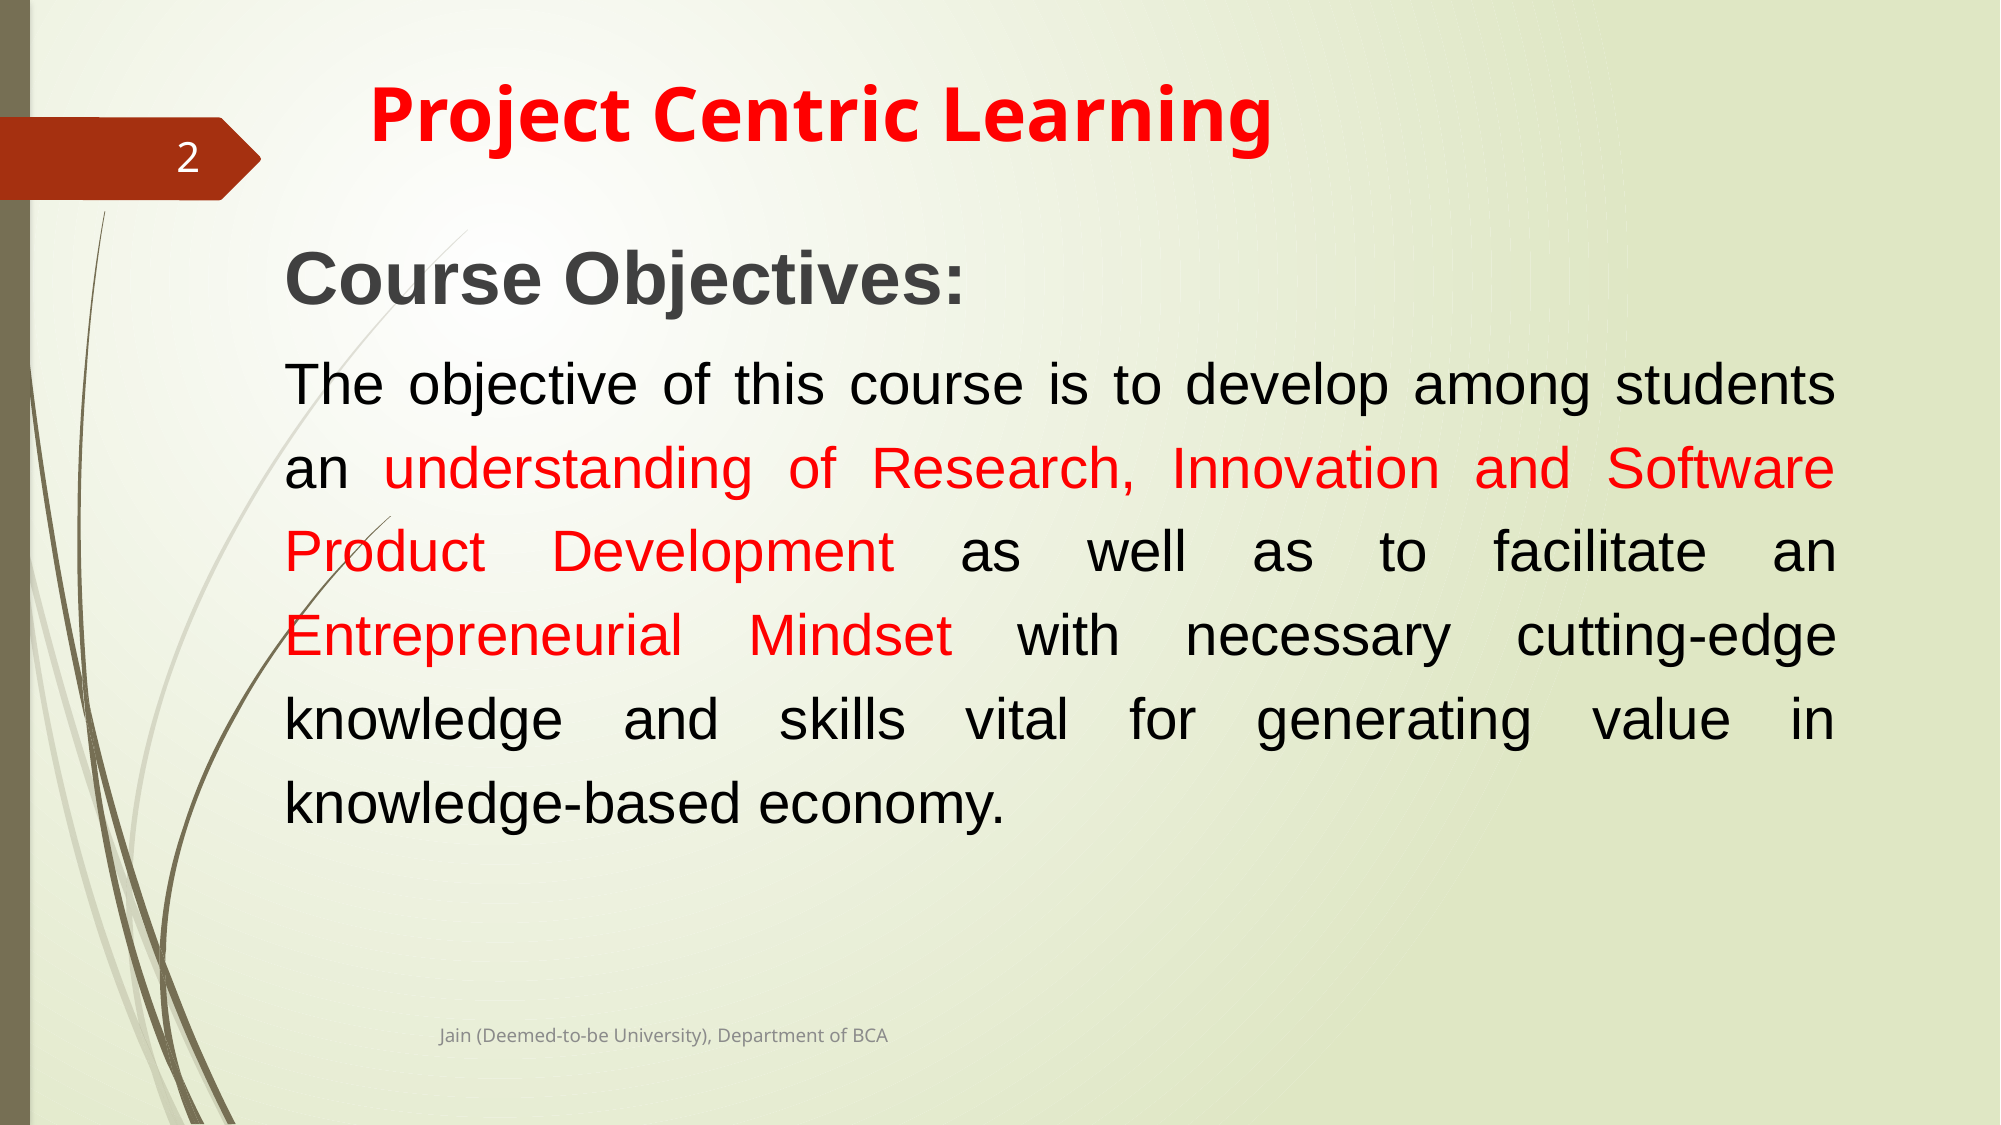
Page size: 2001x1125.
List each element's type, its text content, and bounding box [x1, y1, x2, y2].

list Course Objectives: The objective of this course is to develop among students an understanding of Research, Innovation and Software Product Development as well as to facilitate an Entrepreneurial Mindset with necessary cutting-edge knowledge and skills vital for generating value in knowledge-based economy. [269, 204, 1854, 998]
slide_number 2 [87, 129, 216, 190]
title Project Centric Learning [353, 58, 1816, 165]
footer Jain (Deemed-to-be University), Department of BCA [424, 1006, 1675, 1067]
